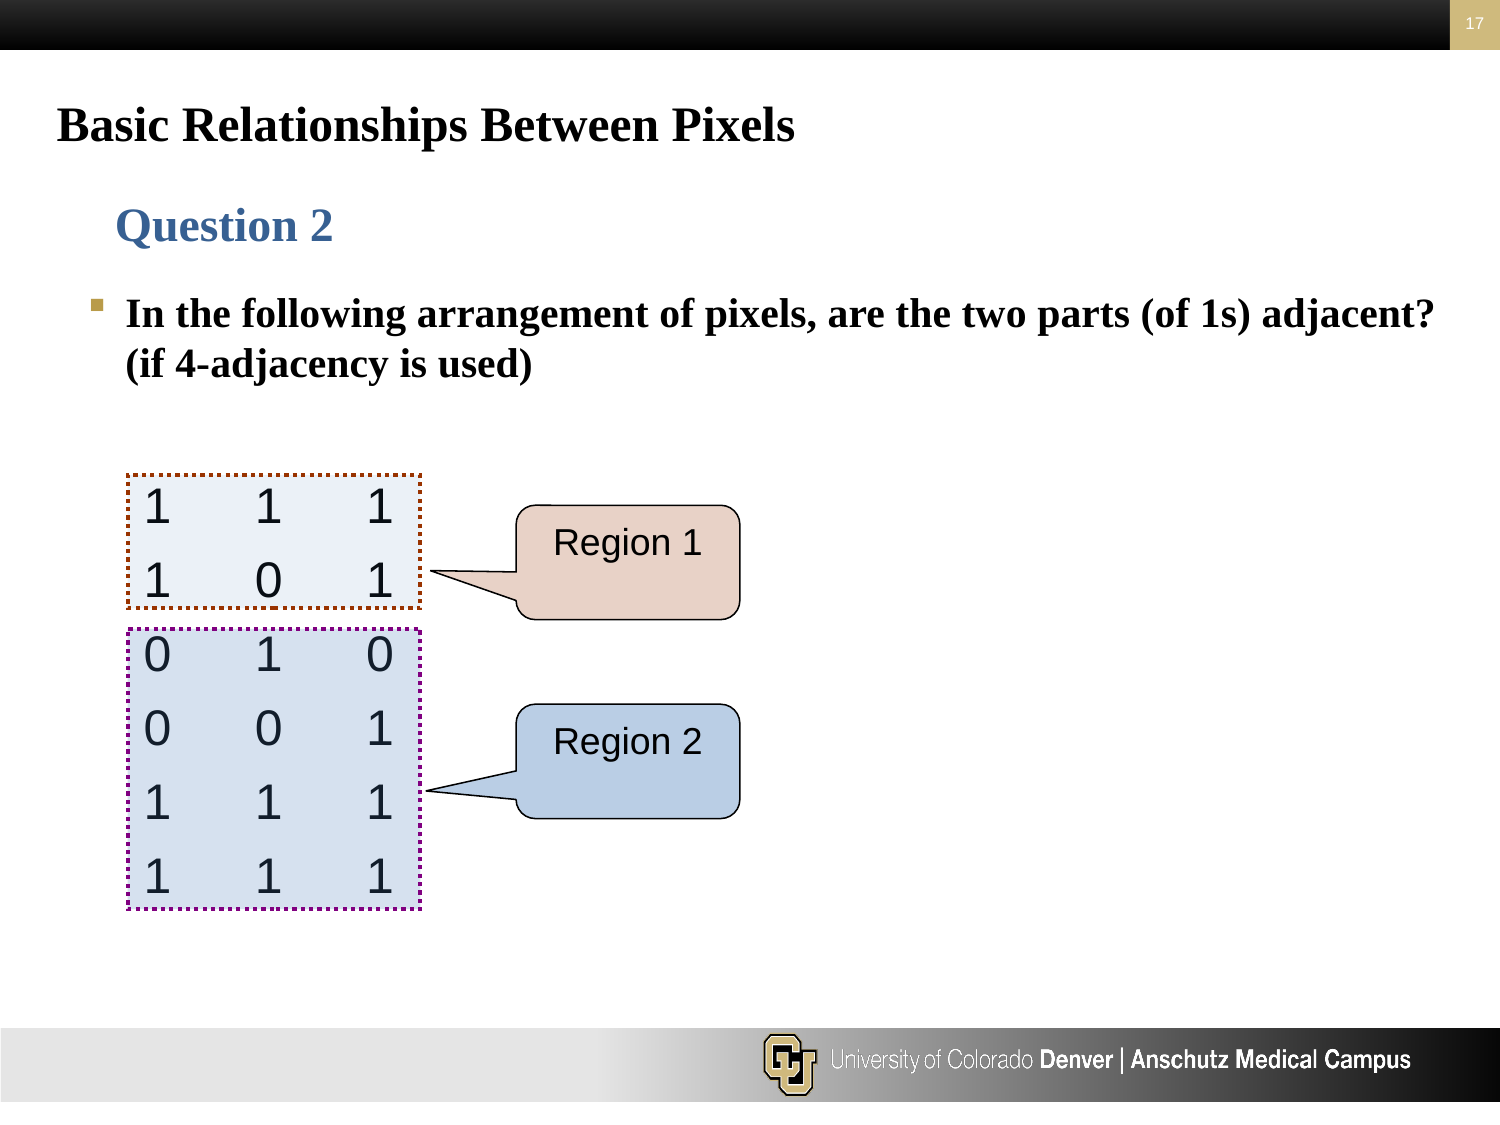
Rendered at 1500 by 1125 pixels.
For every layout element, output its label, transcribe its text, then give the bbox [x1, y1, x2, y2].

text_box Region 1 [430, 505, 740, 620]
slide_number 17 [1449, 0, 1500, 53]
list In the following arrangement of pixels, are the two parts (of 1s) adjacent? (if 4-adjacency is used) 1 1 1 1 0 1 0 1 0 0 0 1 1 1 1 1 1 1 [87, 278, 1489, 1016]
text_box Basic Relationships Between Pixels [41, 84, 1355, 198]
text_box [127, 475, 421, 609]
text_box Region 2 [425, 704, 740, 819]
text_box Question 2 [99, 165, 1413, 278]
picture [762, 1032, 1411, 1097]
text_box [127, 628, 421, 910]
